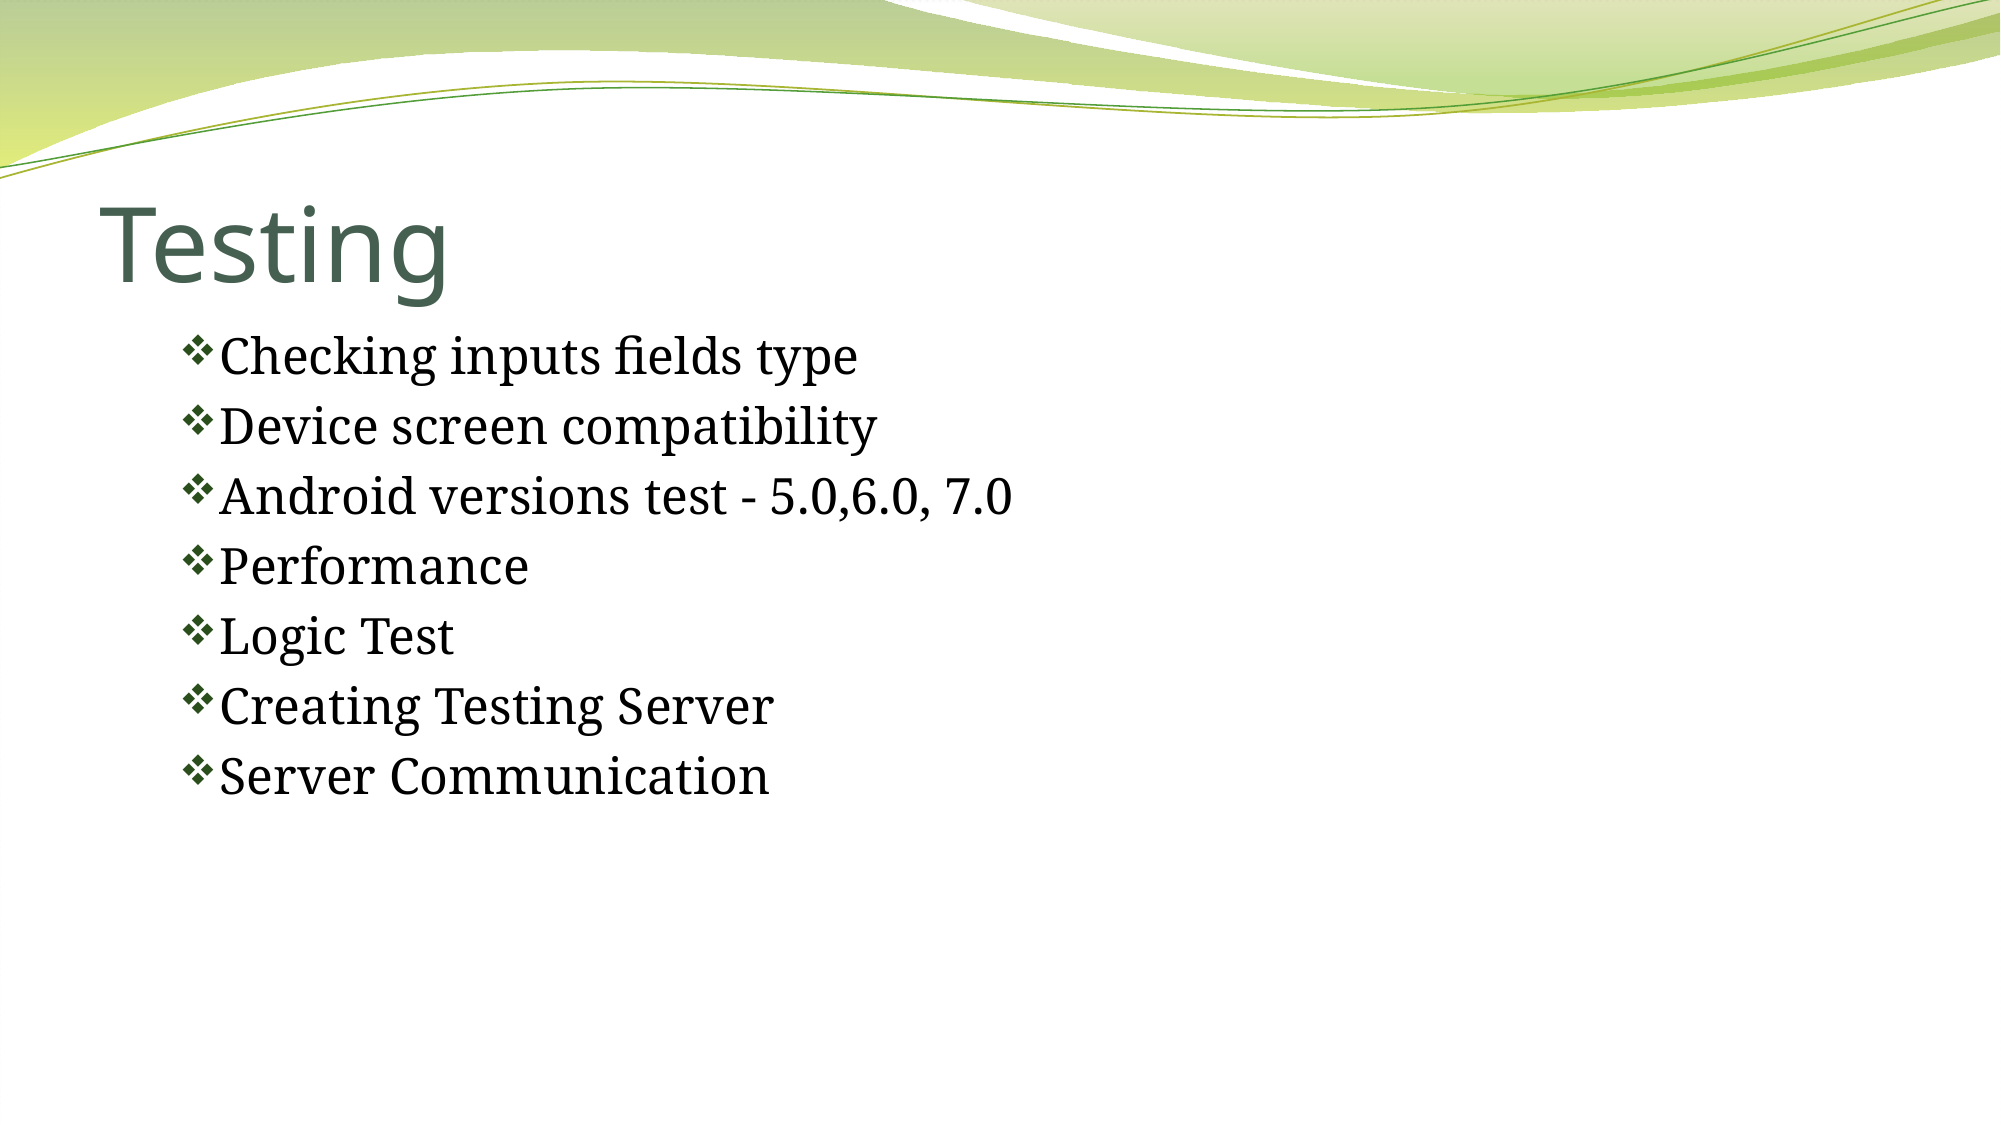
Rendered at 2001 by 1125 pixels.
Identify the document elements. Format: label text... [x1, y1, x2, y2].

title Testing [99, 115, 1900, 303]
list Checking inputs fields type Device screen compatibility Android versions test - 5.0,6.0, 7.0 Performance Logic Test Creating Testing Server Server Communication [99, 317, 1900, 1038]
